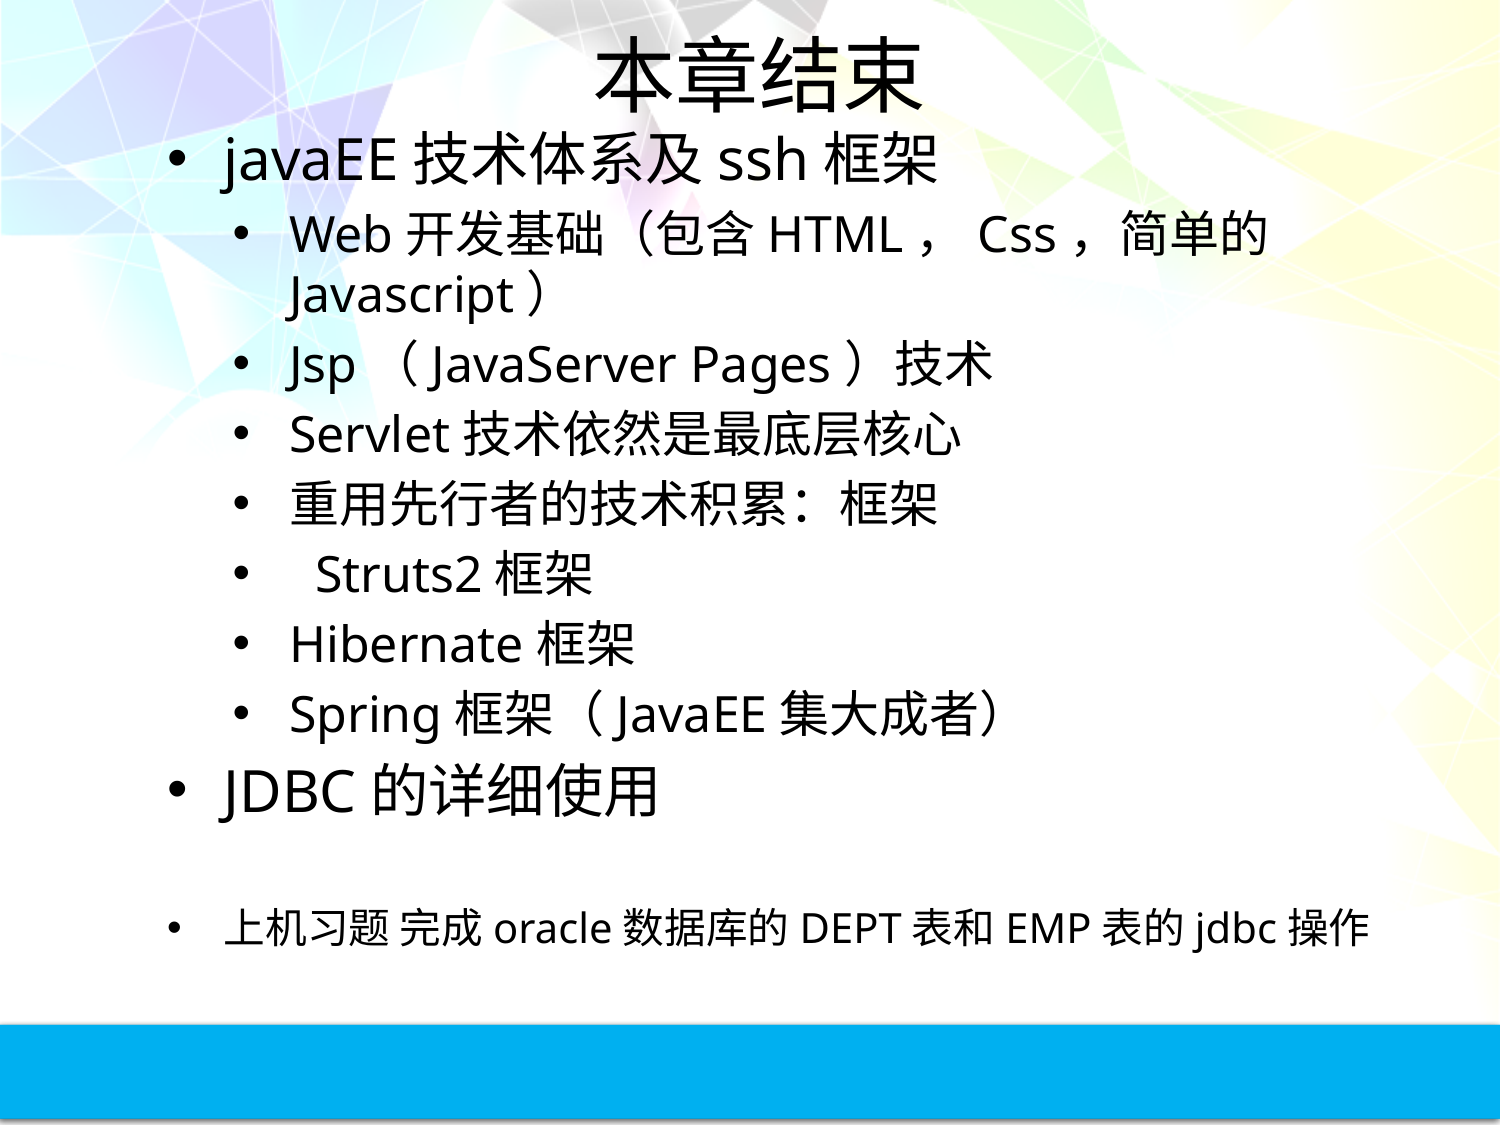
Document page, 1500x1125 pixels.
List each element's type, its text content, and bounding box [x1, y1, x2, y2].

list javaEE技术体系及ssh框架 Web开发基础（包含HTML，Css，简单的Javascript） Jsp（JavaServer Pages）技术 Servlet技术依然是最底层核心 重用先行者的技术积累：框架 Struts2框架 Hibernate框架 Spring框架（JavaEE集大成者） JDBC的详细使用 上机习题 完成oracle数据库的DEPT表和EMP表的jdbc操作 [152, 114, 1406, 895]
title 本章结束 [26, 17, 1493, 130]
